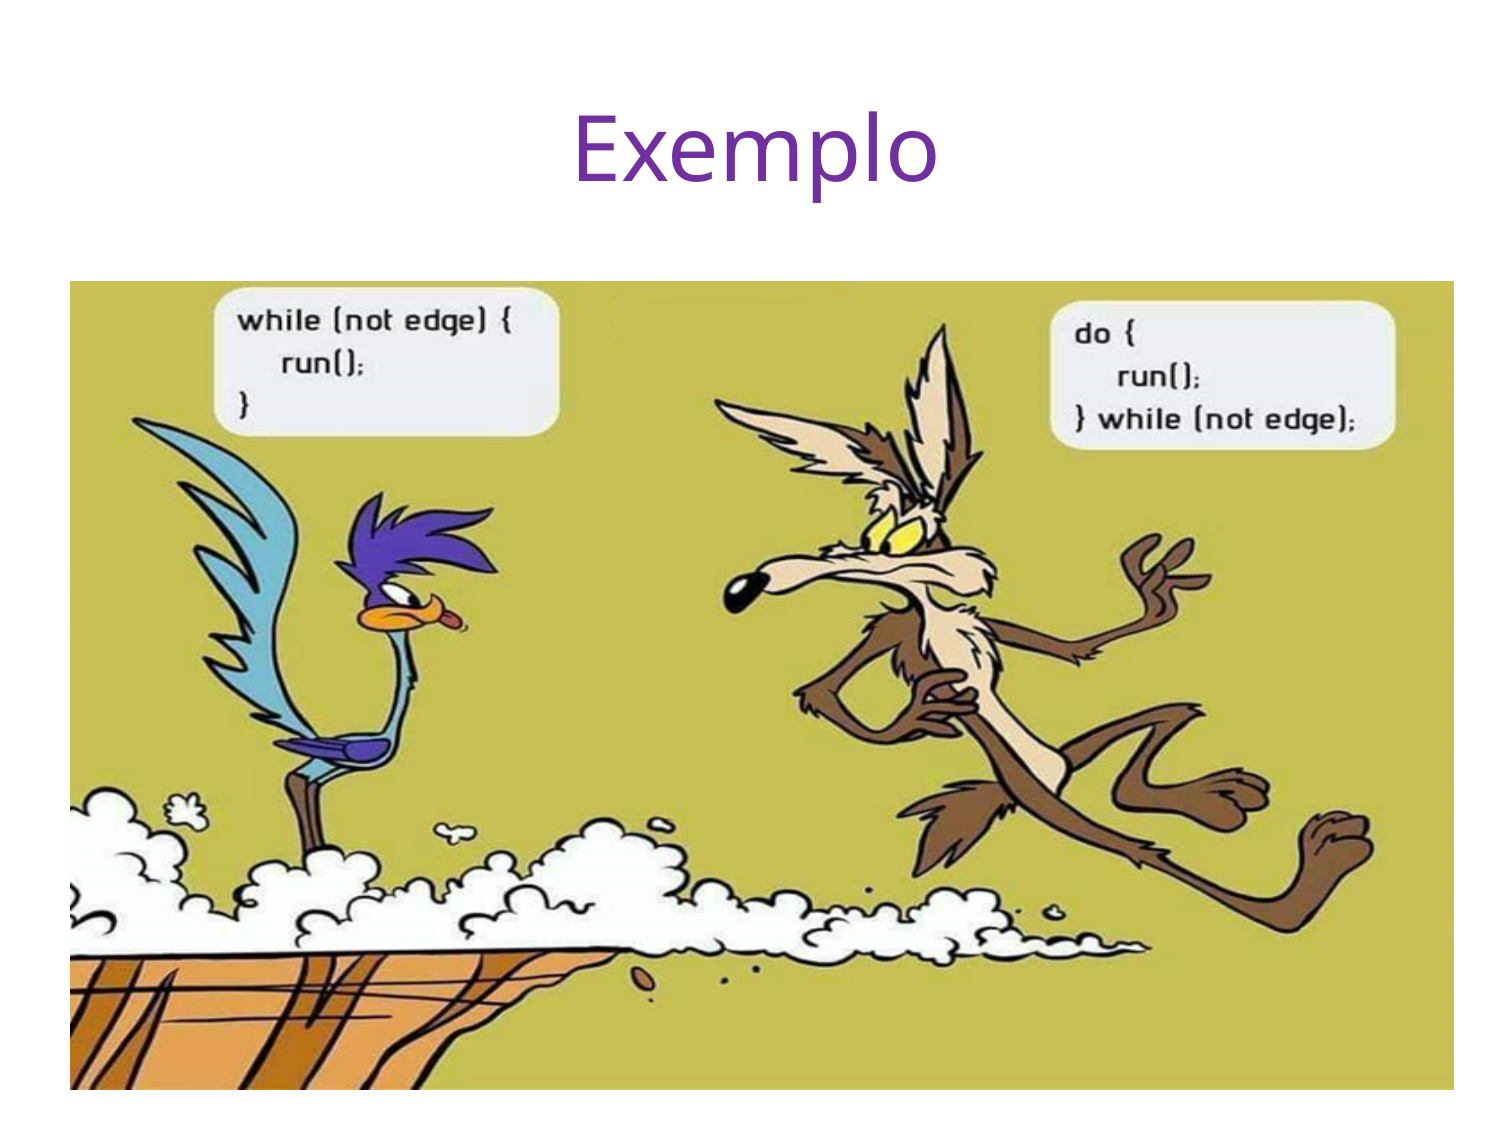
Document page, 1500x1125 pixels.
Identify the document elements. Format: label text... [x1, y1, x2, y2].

picture [70, 280, 1454, 1090]
text_box Exemplo [538, 81, 973, 207]
